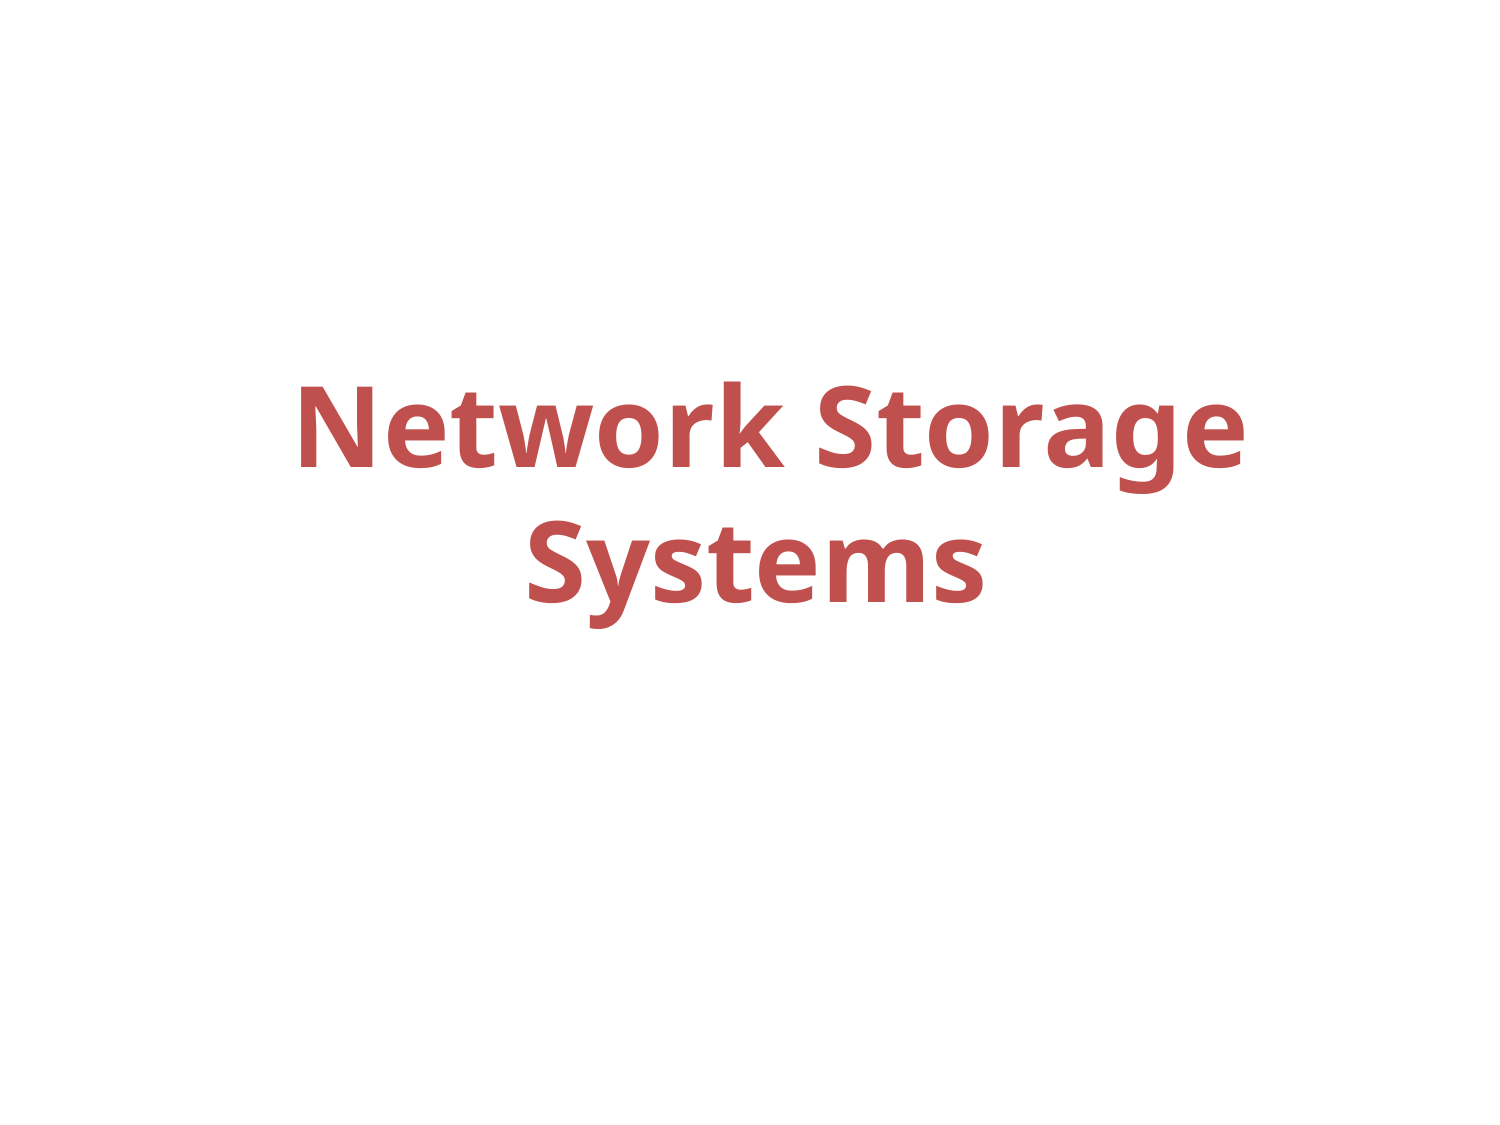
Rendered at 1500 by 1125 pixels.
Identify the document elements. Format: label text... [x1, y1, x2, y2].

title Network Storage Systems [62, 62, 1450, 988]
